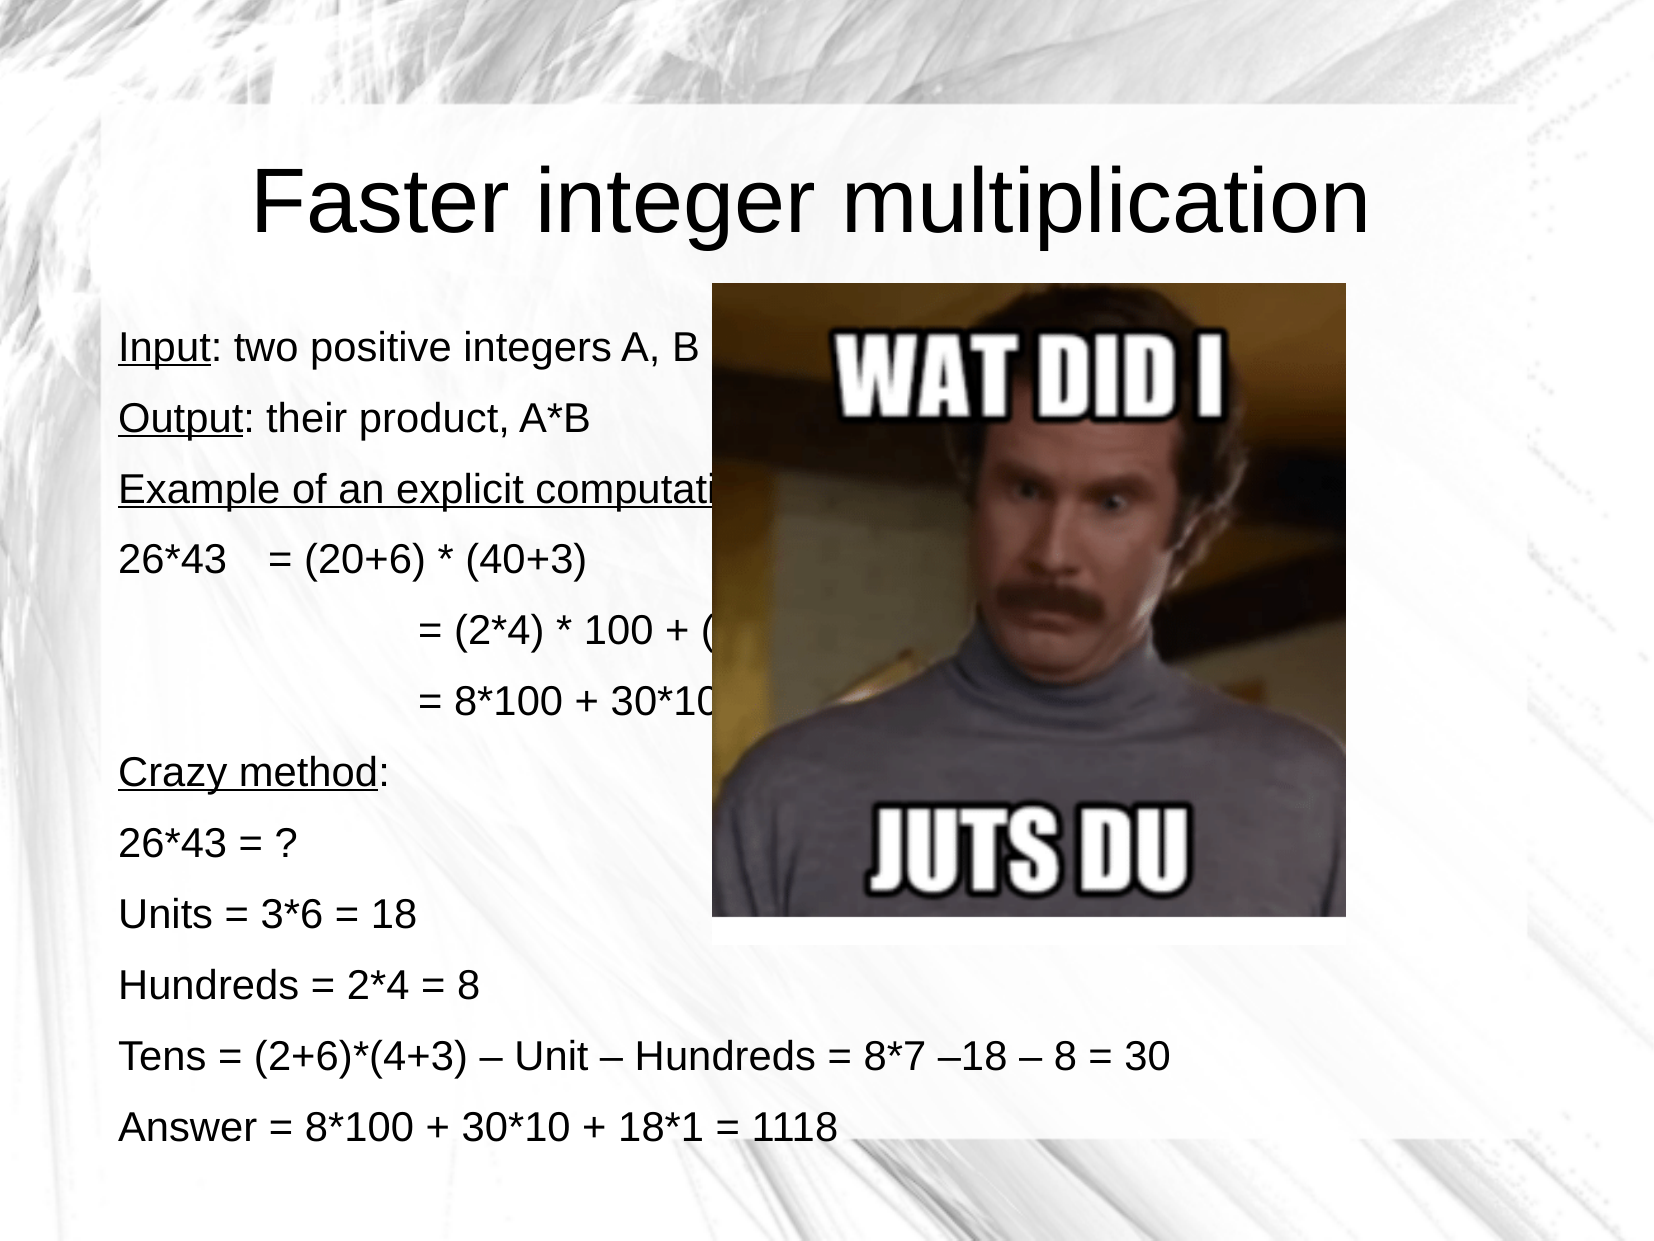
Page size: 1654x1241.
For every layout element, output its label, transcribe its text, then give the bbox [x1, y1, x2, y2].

picture [0, 0, 1654, 1241]
list Input: two positive integers A, B Output: their product, A*B Example of an explicit computation: 26*43 = (20+6) * (40+3) = (2*4) * 100 + (2*3 + 6*4) *10 + (6*3) *1 = 8*100 + 30*10 + 18*1 = 800 + 300 + 18 = 1118 Crazy method: 26*43 = ? Units = 3*6 = 18 Hundreds = 2*4 = 8 Tens = (2+6)*(4+3) – Unit – Hundreds = 8*7 –18 – 8 = 30 Answer = 8*100 + 30*10 + 18*1 = 1118 [118, 319, 1571, 1102]
title Faster integer multiplication [118, 112, 1506, 281]
